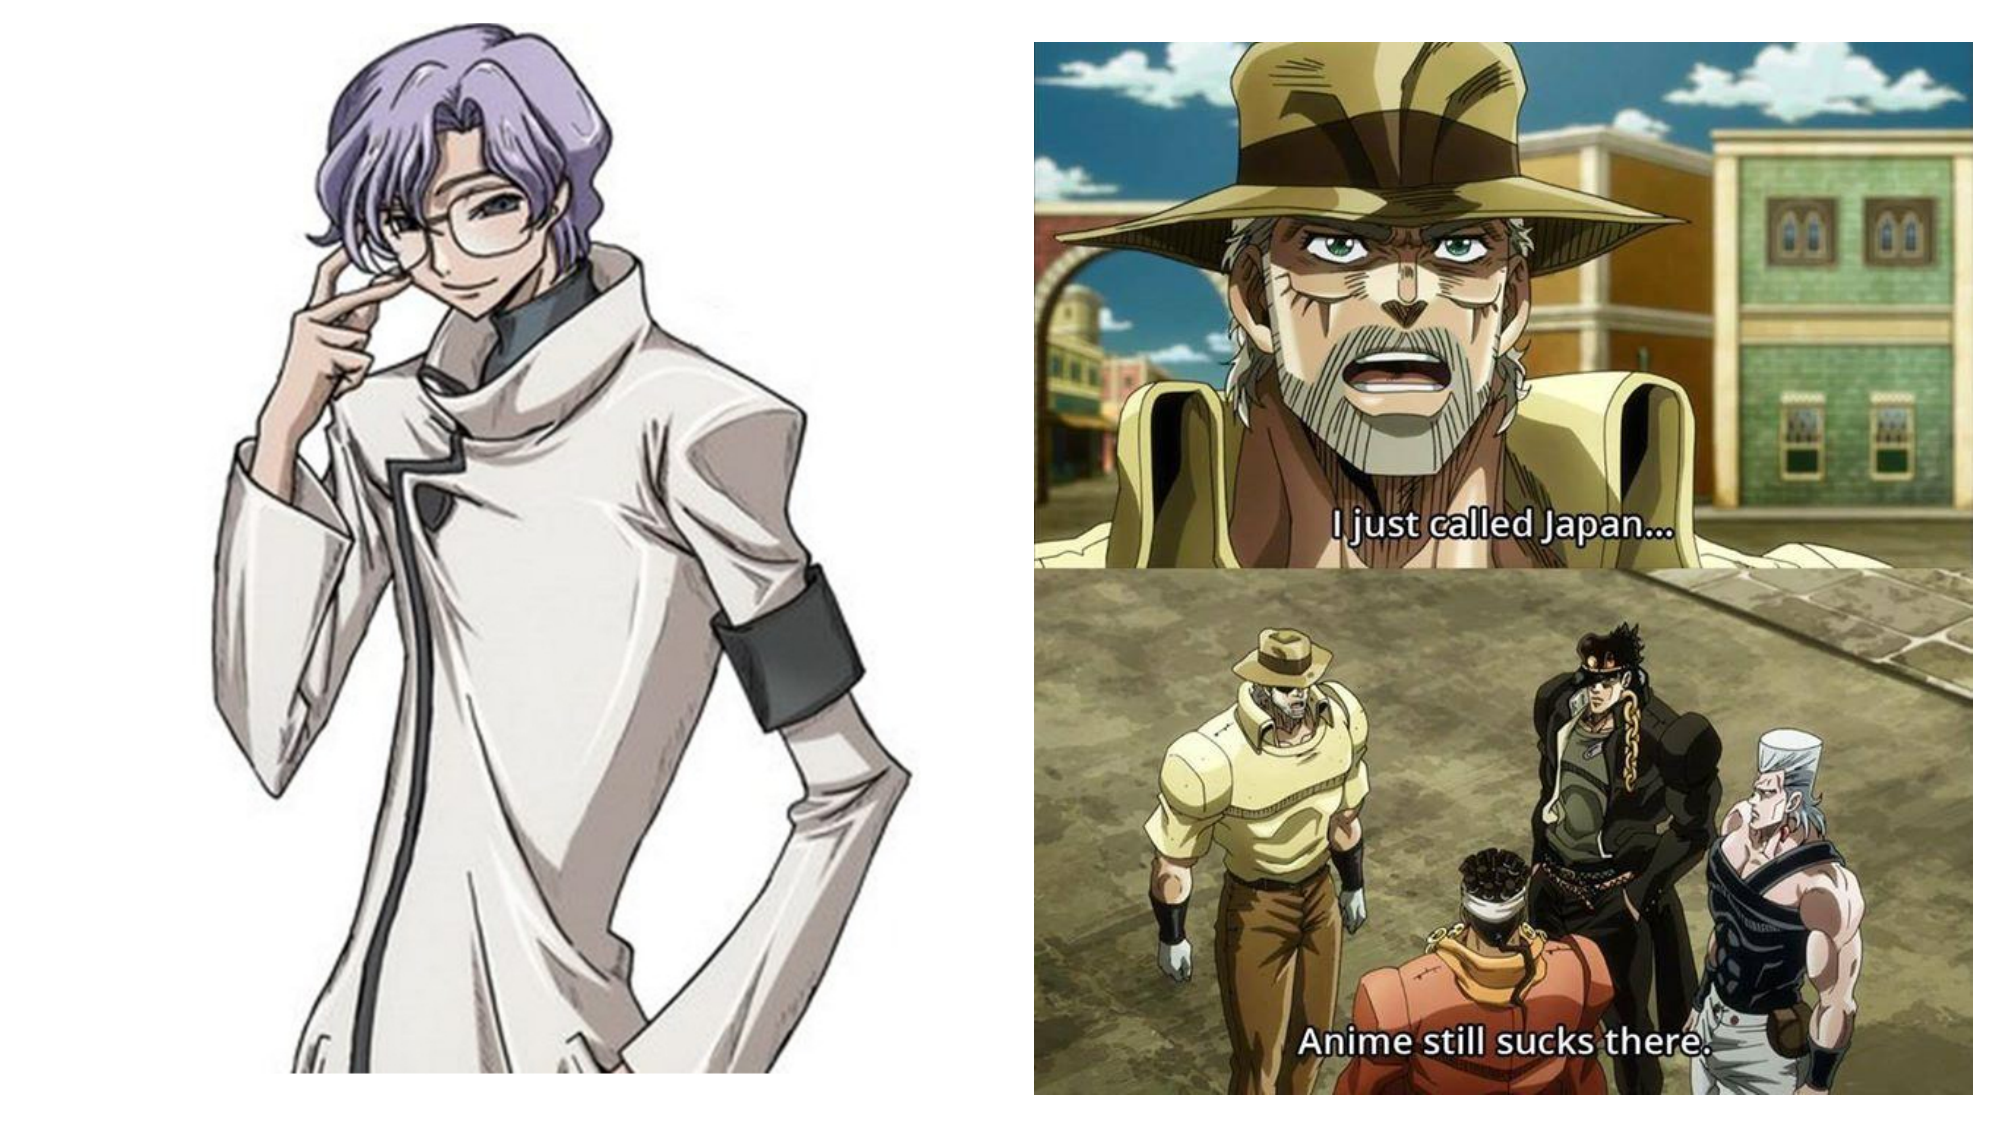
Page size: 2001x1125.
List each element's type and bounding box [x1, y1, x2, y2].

picture [1034, 42, 1974, 1095]
picture [131, 22, 921, 1075]
